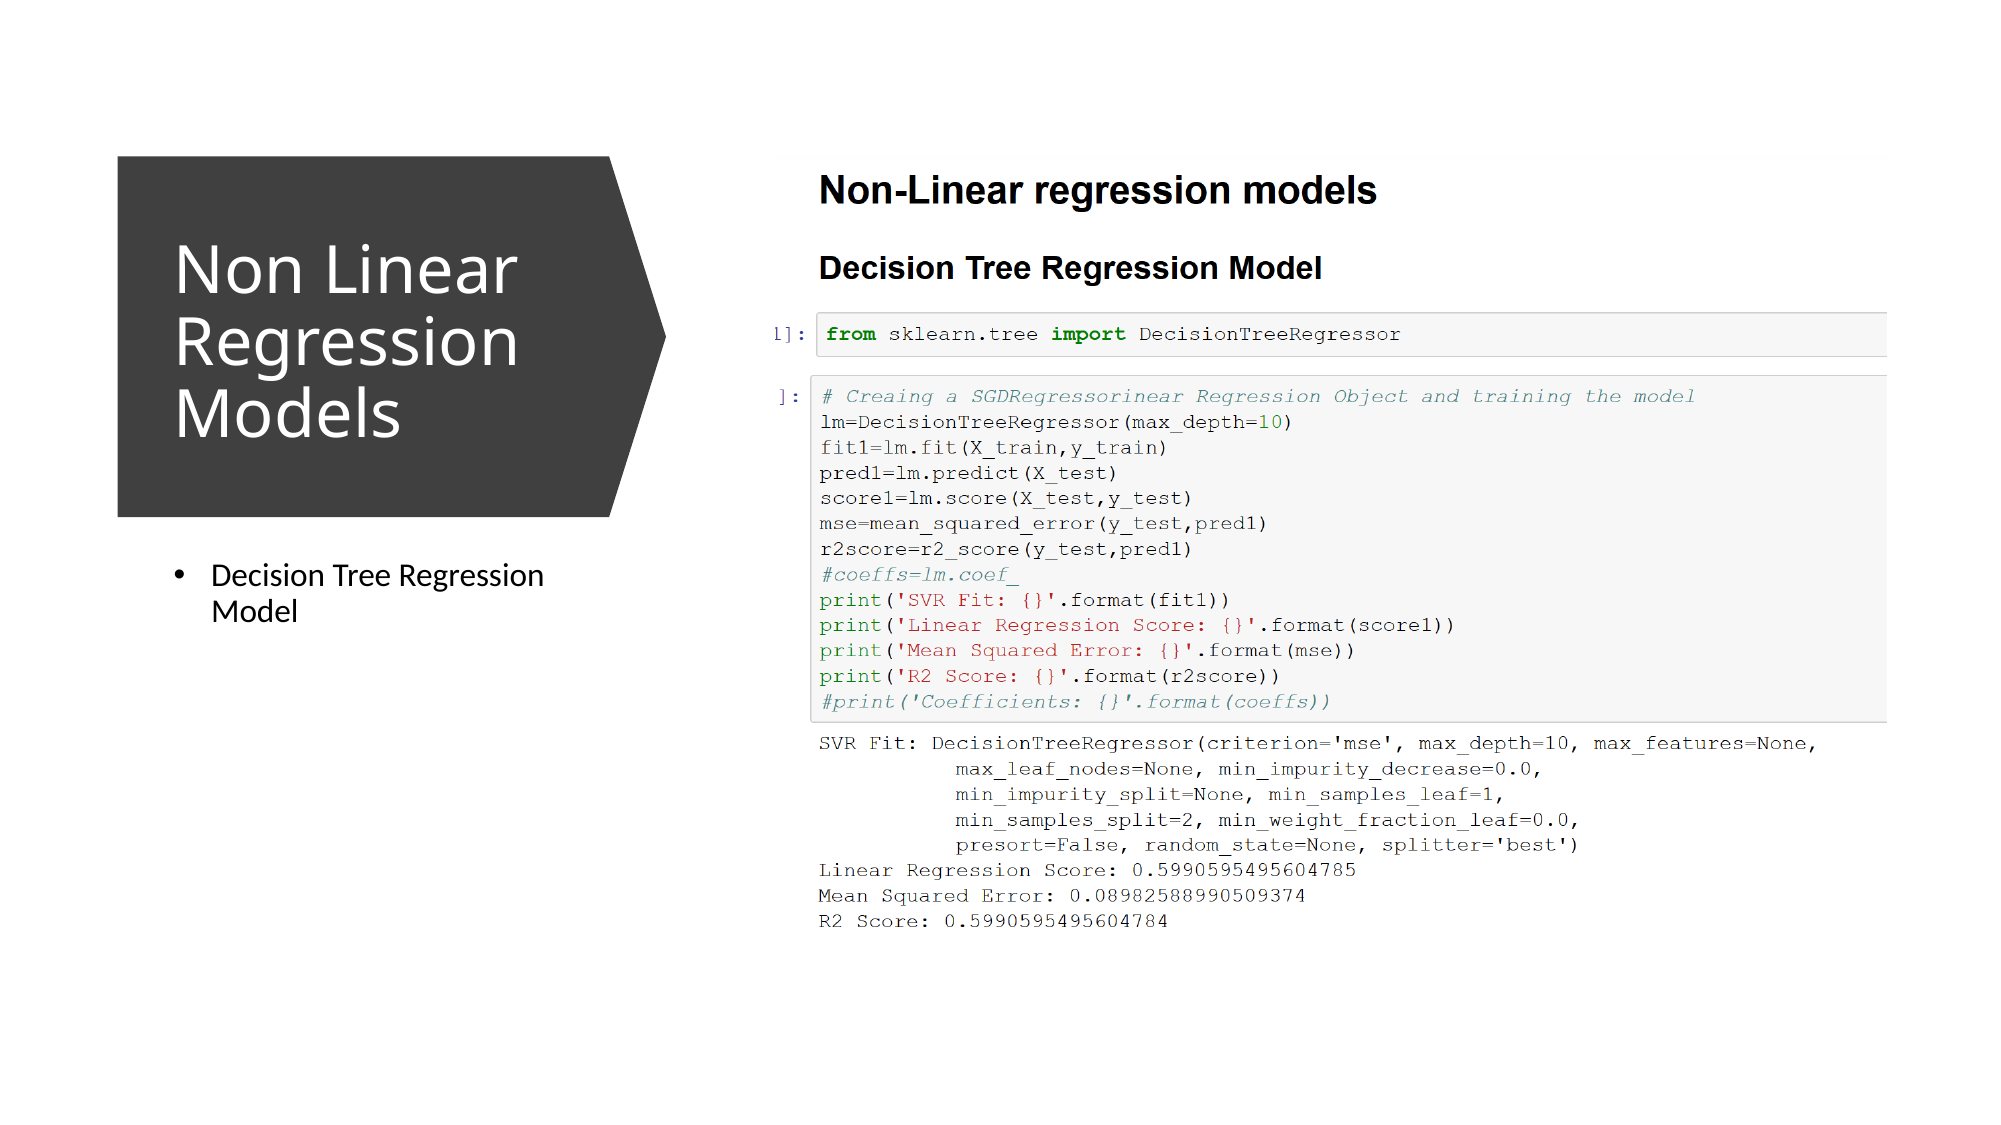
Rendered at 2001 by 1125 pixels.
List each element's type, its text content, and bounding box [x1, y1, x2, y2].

title Non Linear Regression Models [158, 197, 597, 490]
list Decision Tree Regression Model [158, 550, 597, 949]
text_box [116, 155, 668, 519]
picture [774, 156, 1887, 949]
